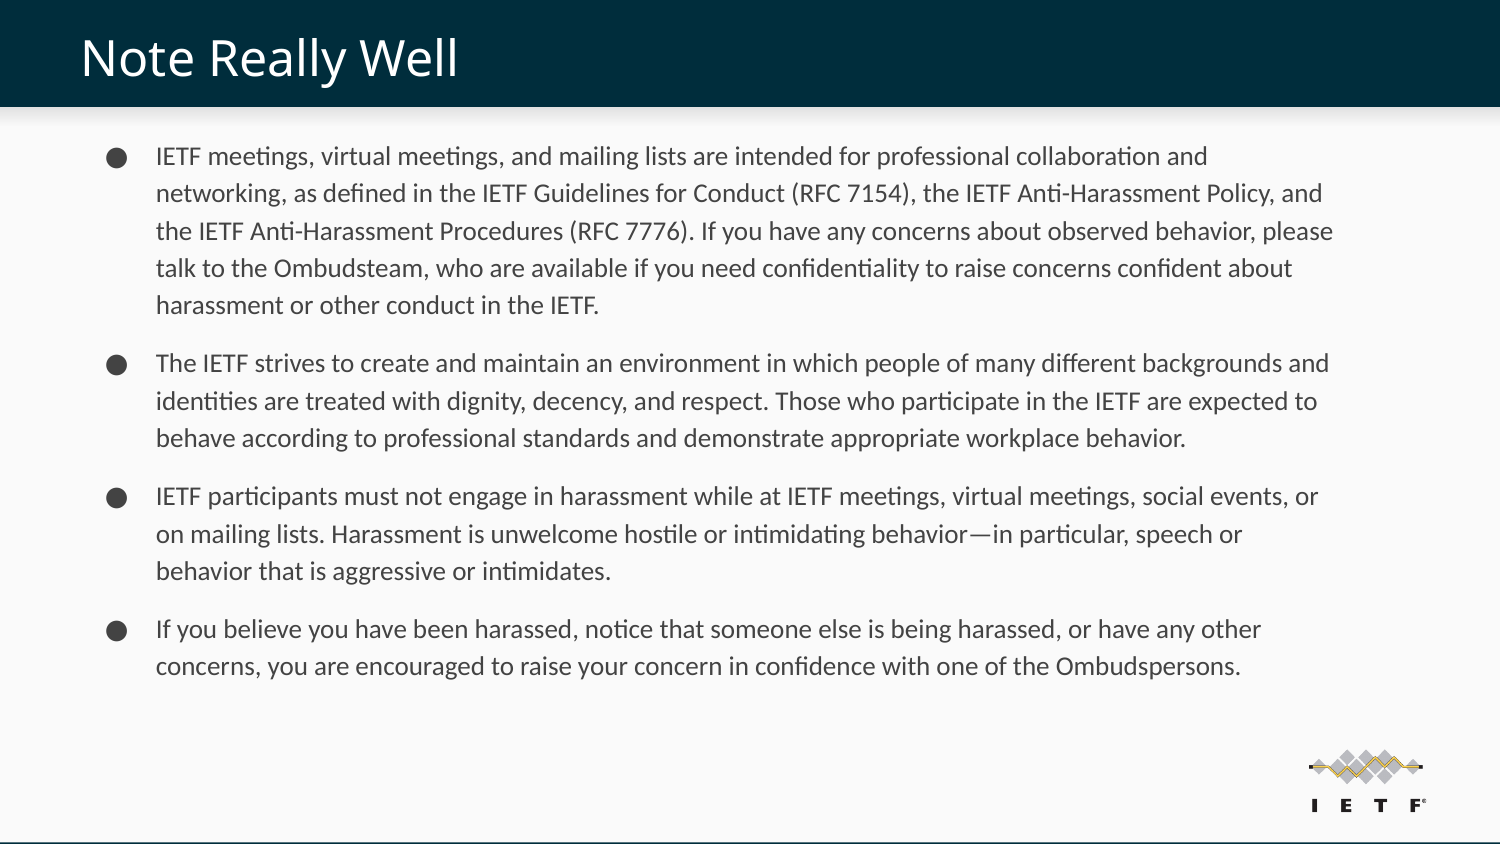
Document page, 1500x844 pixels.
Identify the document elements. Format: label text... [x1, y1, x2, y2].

list IETF meetings, virtual meetings, and mailing lists are intended for professional collaboration and networking, as defined in the IETF Guidelines for Conduct (RFC 7154), the IETF Anti-Harassment Policy, and the IETF Anti-Harassment Procedures (RFC 7776). If you have any concerns about observed behavior, please talk to the Ombudsteam, who are available if you need confidentiality to raise concerns confident about harassment or other conduct in the IETF. The IETF strives to create and maintain an environment in which people of many different backgrounds and identities are treated with dignity, decency, and respect. Those who participate in the IETF are expected to behave according to professional standards and demonstrate appropriate workplace behavior. IETF participants must not engage in harassment while at IETF meetings, virtual meetings, social events, or on mailing lists. Harassment is unwelcome hostile or intimidating behavior—in particular, speech or behavior that is aggressive or intimidates. If you believe you have been harassed, notice that someone else is being harassed, or have any other concerns, you are encouraged to raise your concern in confidence with one of the Ombudspersons. [65, 118, 1358, 726]
picture [1299, 741, 1436, 820]
title Note Really Well [65, 2, 1464, 102]
